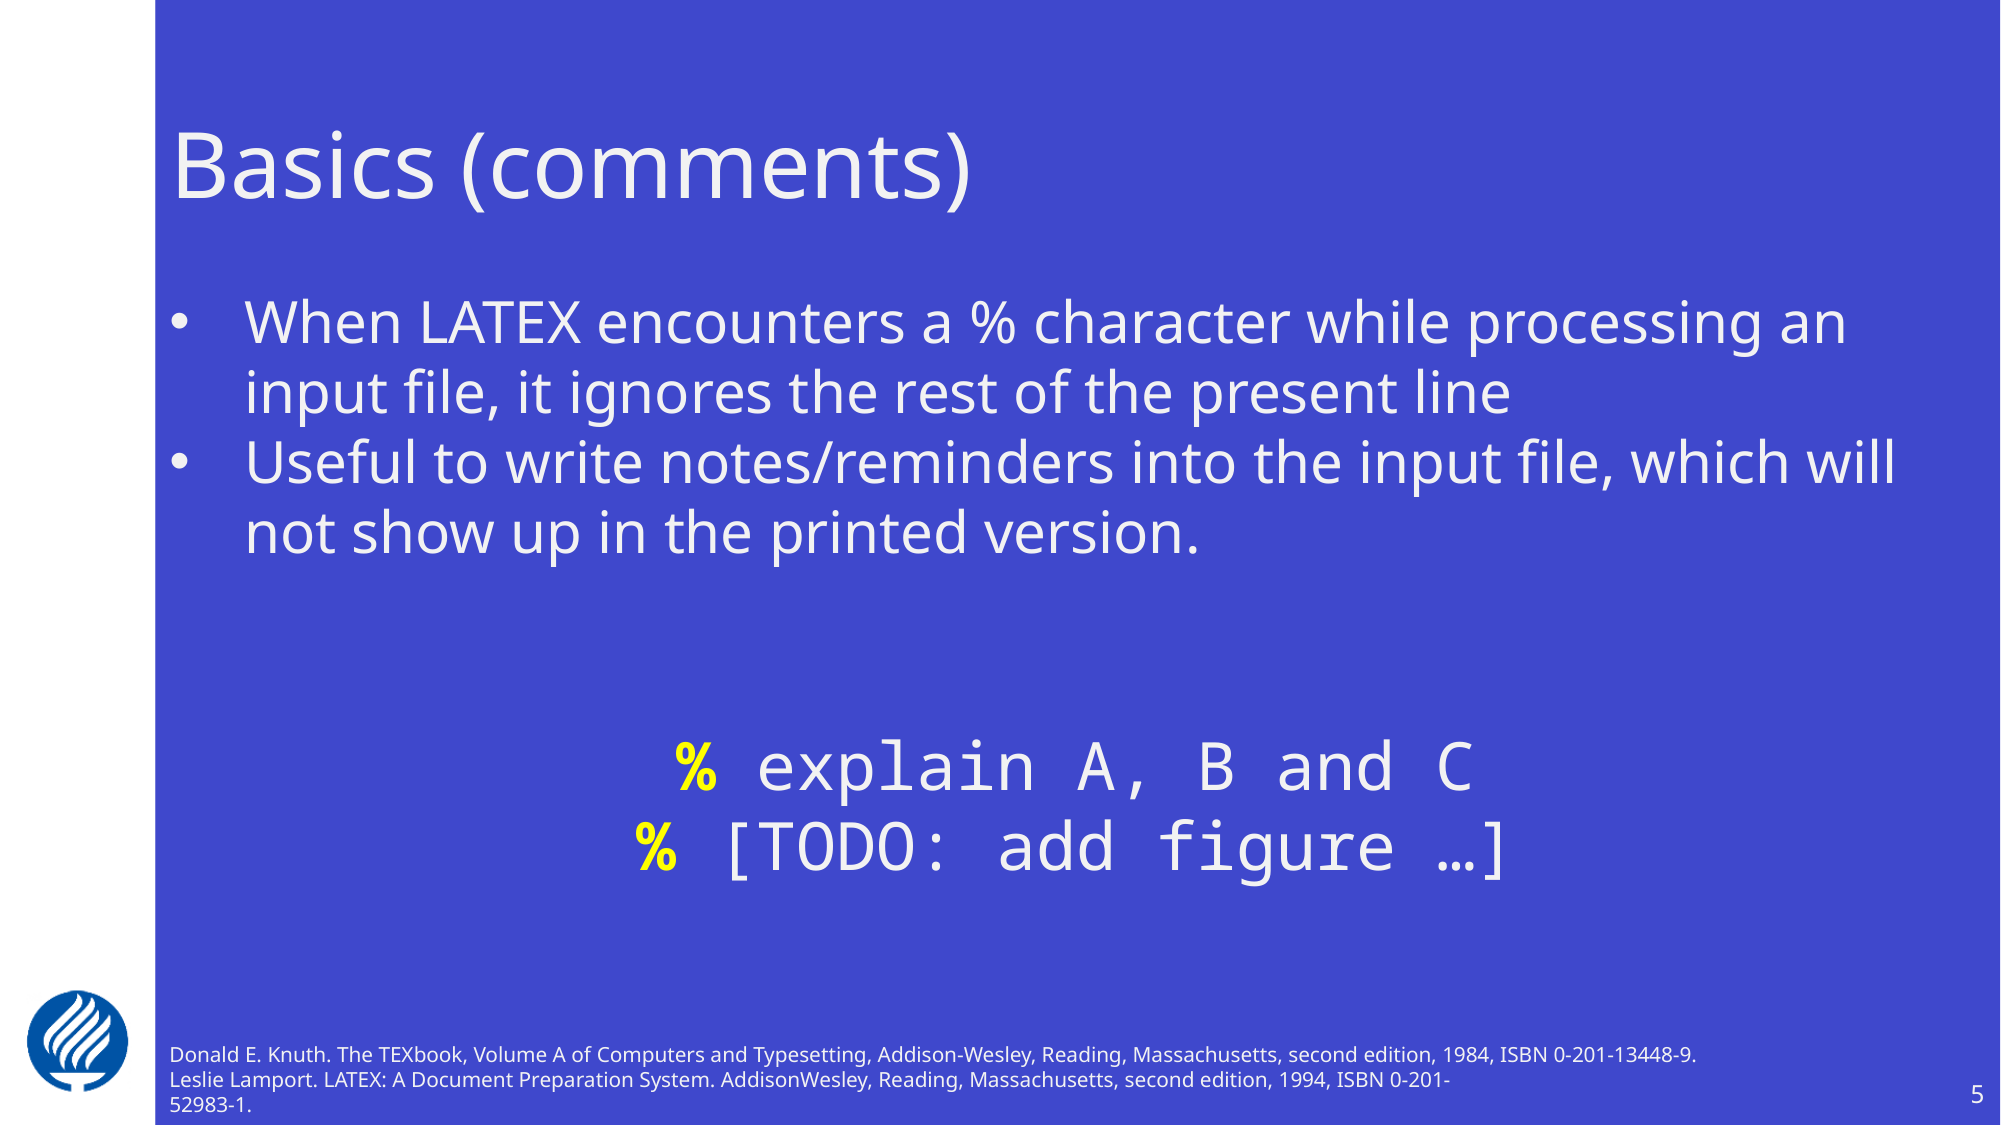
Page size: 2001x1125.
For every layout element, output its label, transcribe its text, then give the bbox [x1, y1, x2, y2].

picture [0, 0, 2001, 1125]
text_box When LATEX encounters a % character while processing an input file, it ignores the rest of the present line Useful to write notes/reminders into the input file, which will not show up in the printed version. [154, 278, 1999, 573]
title Basics (comments) [155, 59, 2000, 278]
slide_number 5 [1914, 1065, 2000, 1125]
text_box % explain A, B and C % [TODO: add figure …] [153, 716, 1999, 892]
text_box Donald E. Knuth. The TEXbook, Volume A of Computers and Typesetting, Addison-Wesley, Reading, Massachusetts, second edition, 1984, ISBN 0-201-13448-9. Leslie Lamport. LATEX: A Document Preparation System. AddisonWesley, Reading, Massachusetts, second edition, 1994, ISBN 0-201- 52983-1. [154, 1034, 1915, 1124]
